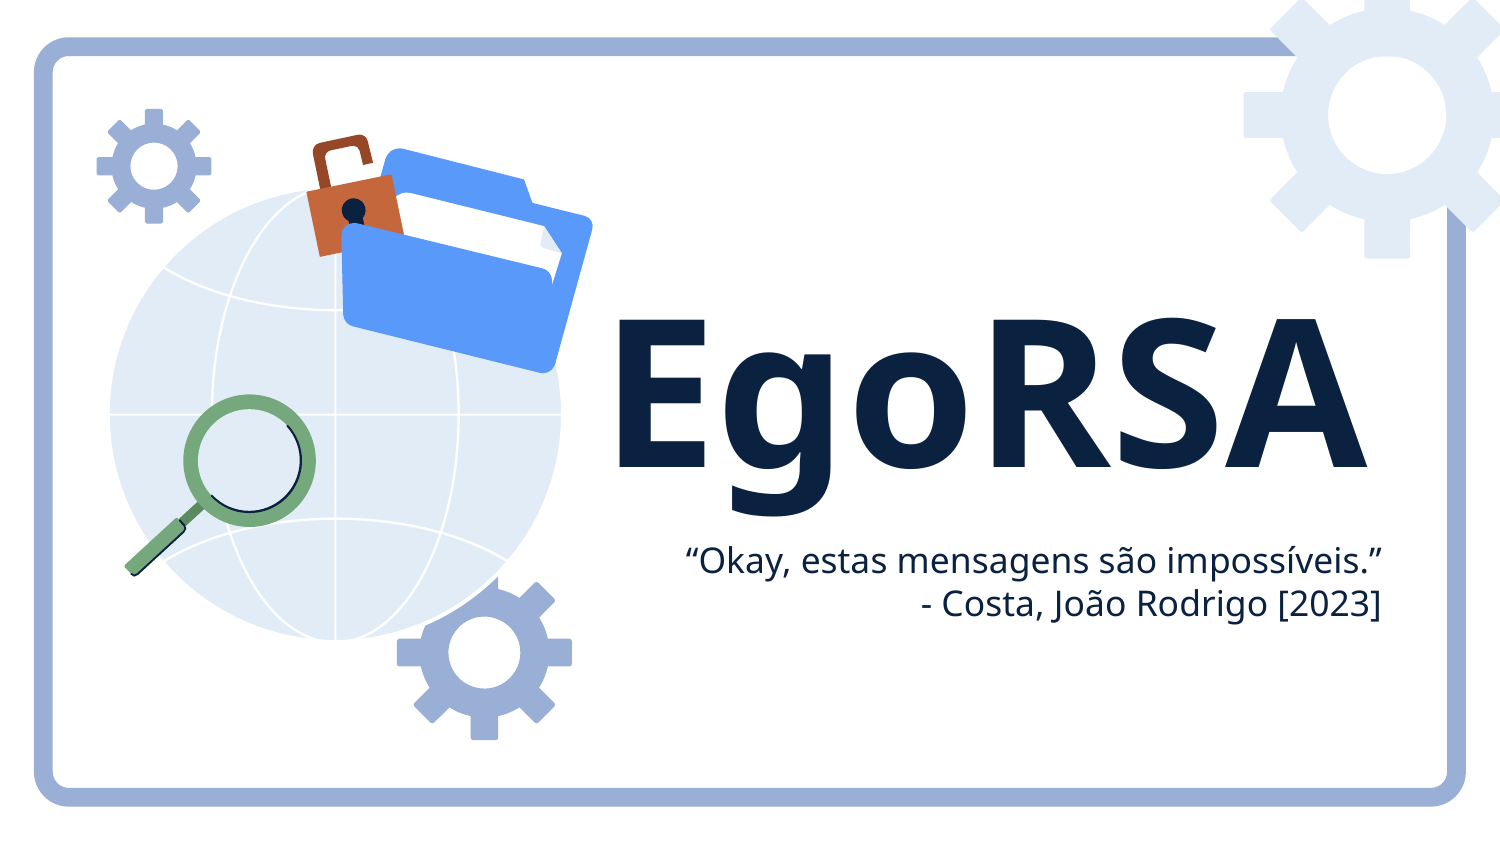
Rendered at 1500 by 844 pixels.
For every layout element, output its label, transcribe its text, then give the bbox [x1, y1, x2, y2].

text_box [1243, 0, 1500, 259]
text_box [96, 108, 594, 741]
title EgoRSA [594, 272, 1383, 498]
subtitle “Okay, estas mensagens são impossíveis.” - Costa, João Rodrigo [2023] [637, 502, 1383, 659]
